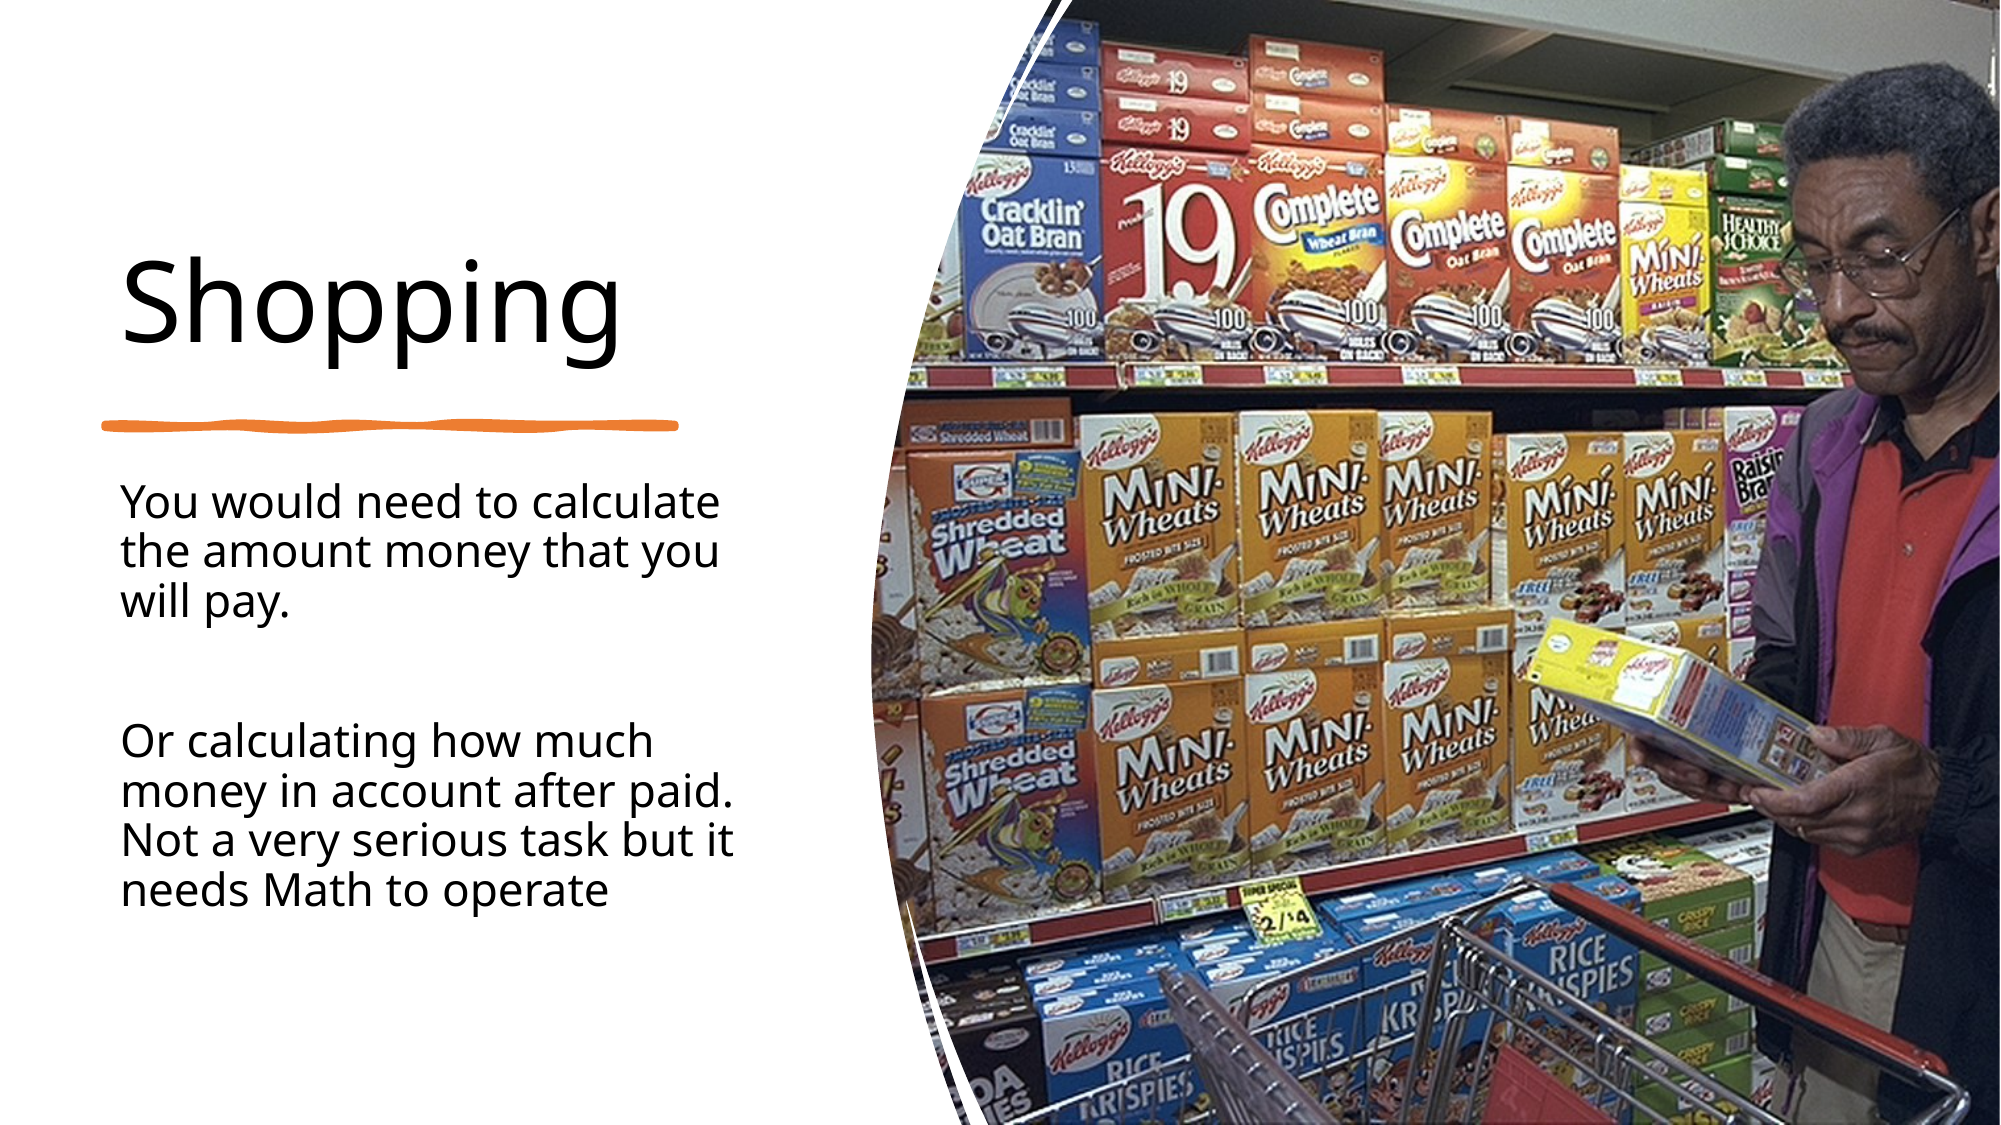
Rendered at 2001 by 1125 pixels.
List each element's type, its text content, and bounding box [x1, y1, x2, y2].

text_box [103, 421, 676, 431]
list You would need to calculate the amount money that you will pay. Or calculating how much money in account after paid. Not a very serious task but it needs Math to operate [105, 471, 802, 1016]
picture [871, 0, 2000, 1125]
text_box [0, 0, 871, 1125]
title Shopping [105, 53, 822, 375]
